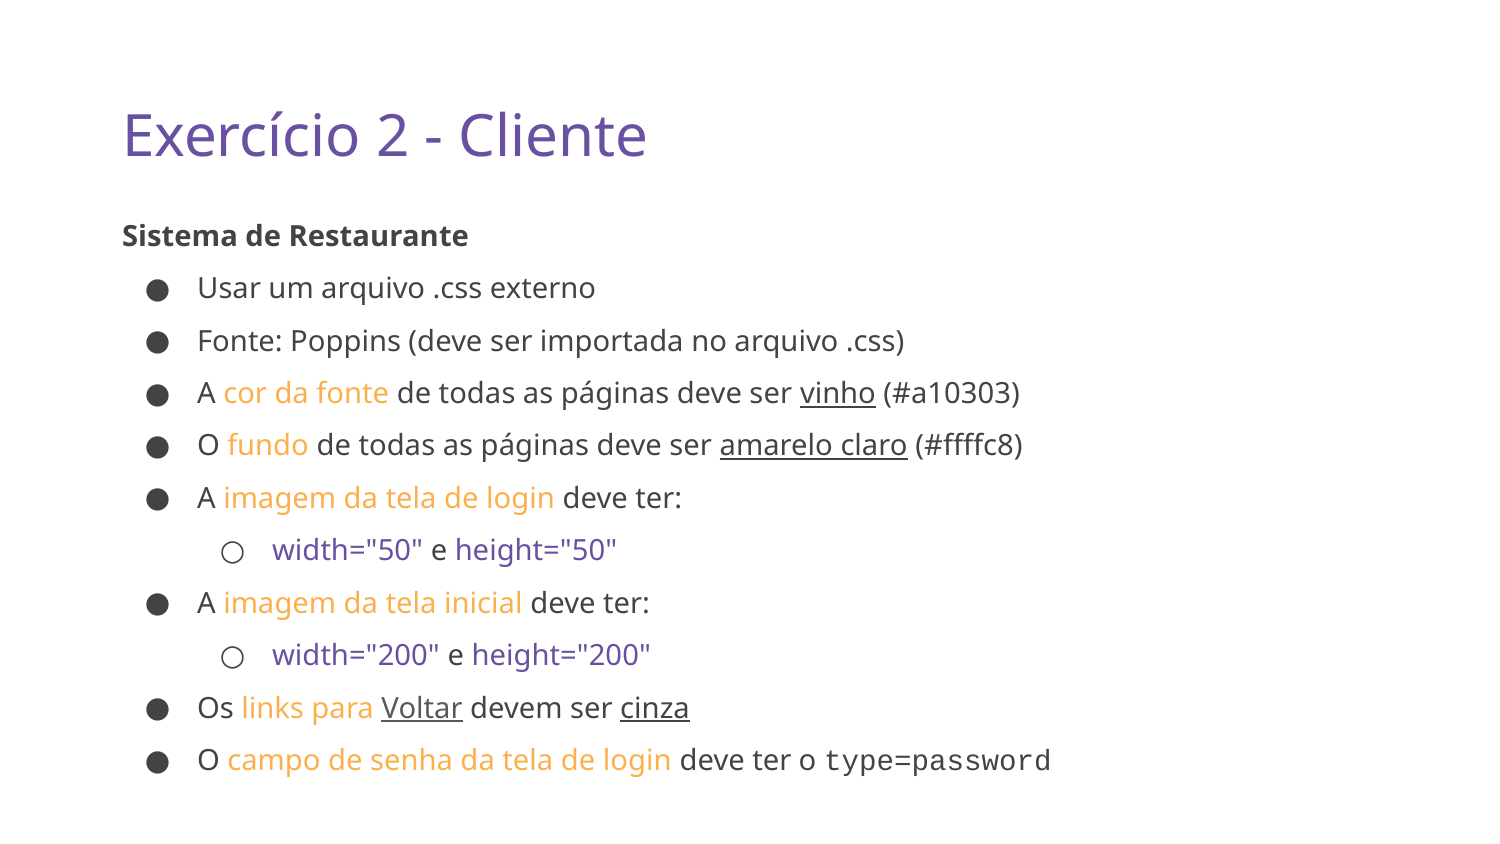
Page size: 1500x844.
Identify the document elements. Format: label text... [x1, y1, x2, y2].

text_box Sistema de Restaurante Usar um arquivo .css externo Fonte: Poppins (deve ser importada no arquivo .css) A cor da fonte de todas as páginas deve ser vinho (#a10303) O fundo de todas as páginas deve ser amarelo claro (#ffffc8) A imagem da tela de login deve ter: width="50" e height="50" A imagem da tela inicial deve ter: width="200" e height="200" Os links para Voltar devem ser cinza O campo de senha da tela de login deve ter o type=password [107, 184, 1472, 826]
text_box Exercício 2 - Cliente [107, 83, 1272, 184]
